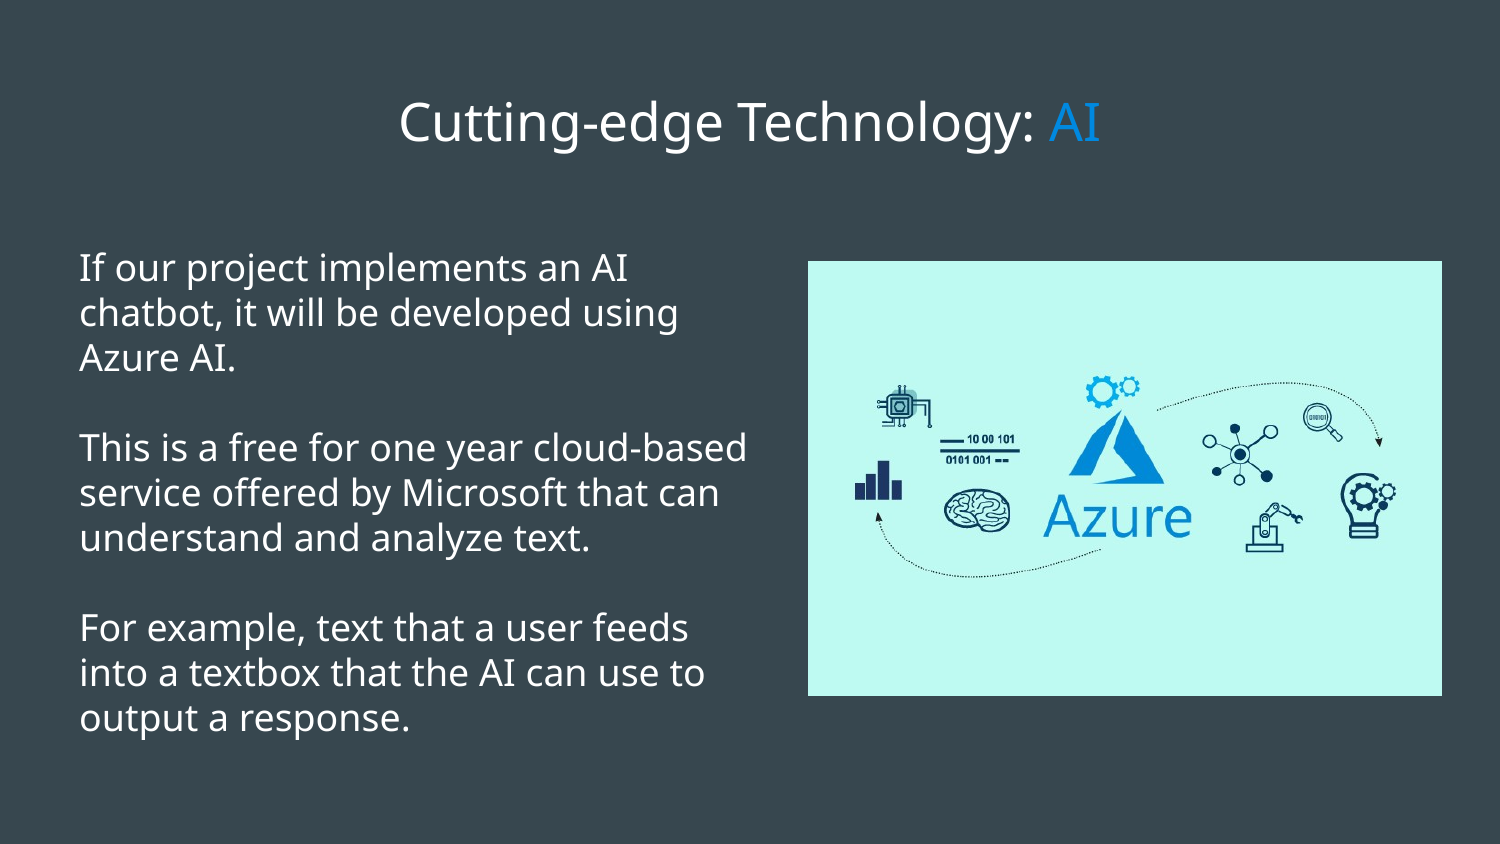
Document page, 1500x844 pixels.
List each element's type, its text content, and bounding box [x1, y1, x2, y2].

picture [808, 261, 1442, 696]
text_box If our project implements an AI chatbot, it will be developed using Azure AI. This is a free for one year cloud-based service offered by Microsoft that can understand and analyze text. For example, text that a user feeds into a textbox that the AI can use to output a response. [64, 229, 780, 729]
title Cutting-edge Technology: AI [51, 72, 1449, 167]
